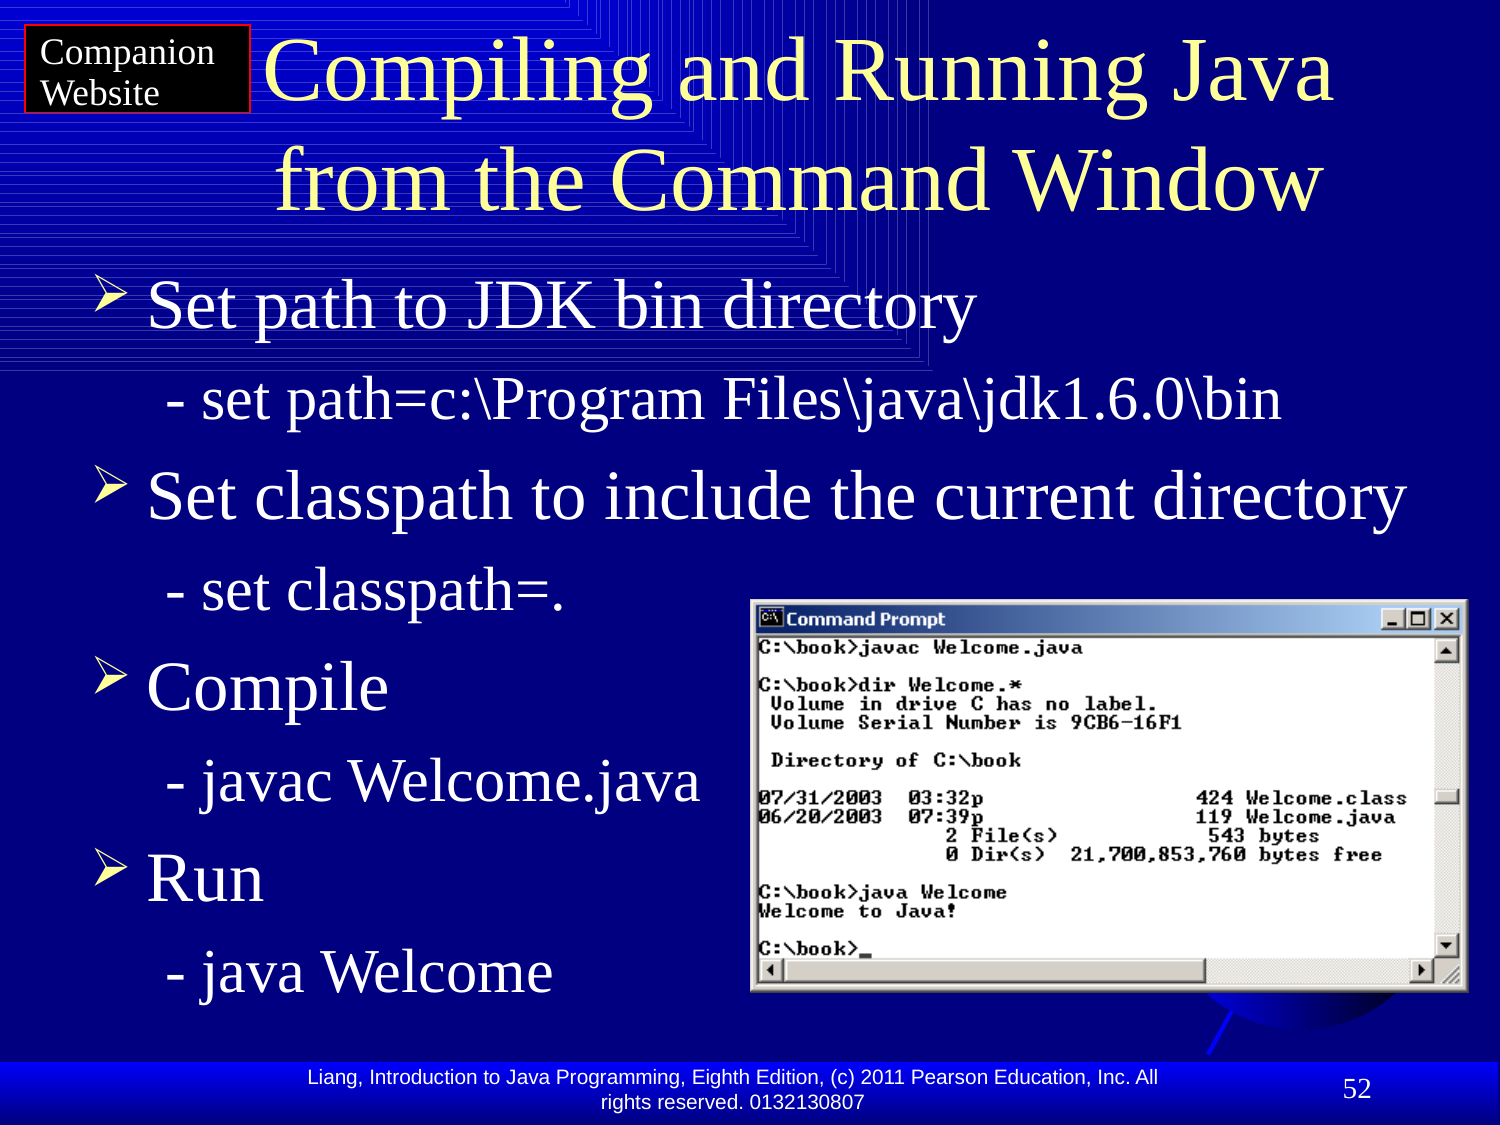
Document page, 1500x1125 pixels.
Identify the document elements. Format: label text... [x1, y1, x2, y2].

text_box 52 [1074, 1049, 1388, 1125]
title Compiling and Running Java from the Command Window [225, 24, 1375, 213]
text_box Companion Website [24, 24, 250, 113]
picture [749, 599, 1469, 993]
list Set path to JDK bin directory - set path=c:\Program Files\java\jdk1.6.0\bin Set classpath to include the current directory - set classpath=. Compile - javac Welcome.java Run - java Welcome [75, 249, 1450, 1038]
